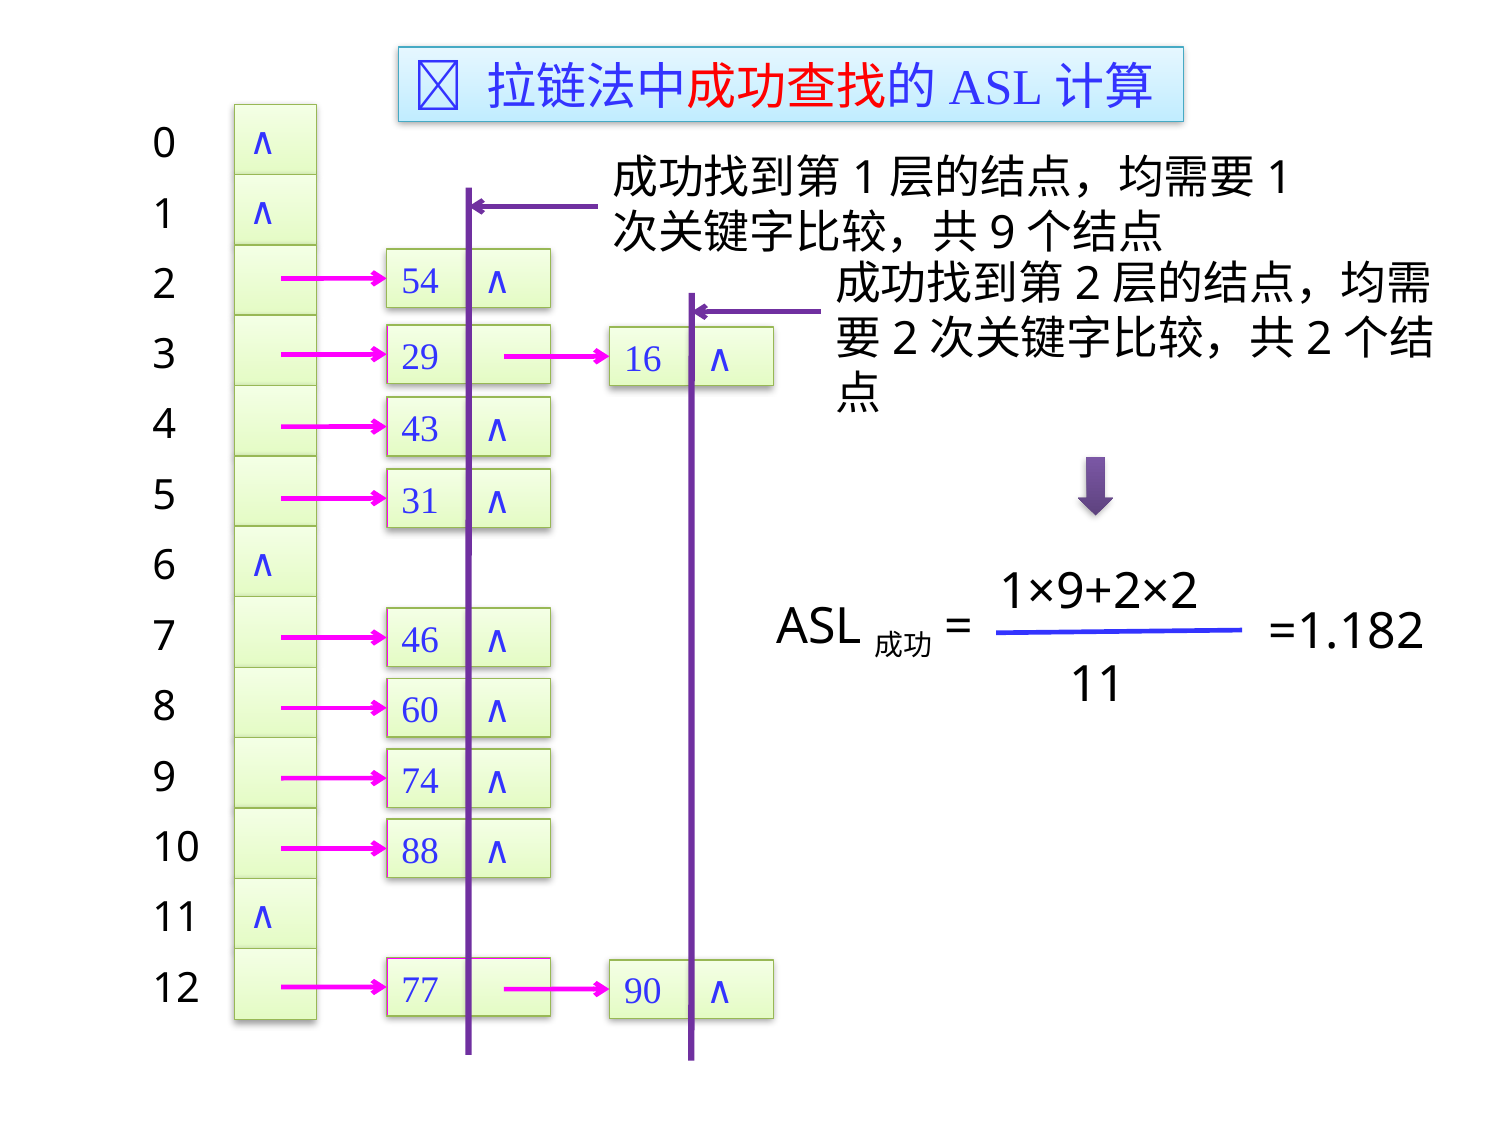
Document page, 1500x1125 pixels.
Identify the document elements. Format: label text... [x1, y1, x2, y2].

text_box 8 [152, 679, 223, 730]
text_box 3 [152, 326, 223, 378]
text_box 46 [386, 607, 463, 667]
text_box 10 [152, 819, 223, 870]
text_box 77 [386, 957, 463, 1017]
text_box 1 [152, 186, 223, 237]
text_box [386, 324, 463, 384]
text_box [234, 314, 317, 385]
text_box [234, 596, 317, 667]
text_box 43 [386, 396, 463, 457]
text_box 88 [386, 818, 463, 878]
text_box [234, 737, 317, 807]
text_box 74 [386, 748, 463, 808]
text_box ∧ [234, 878, 317, 948]
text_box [691, 245, 1466, 1061]
text_box ∧ [234, 104, 317, 174]
text_box [234, 667, 317, 737]
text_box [468, 140, 1360, 1055]
text_box 12 [152, 960, 223, 1011]
text_box 31 [386, 468, 463, 528]
text_box 60 [386, 678, 463, 738]
text_box 5 [152, 467, 223, 518]
text_box [234, 244, 317, 314]
text_box 0 [152, 116, 223, 167]
text_box 6 [152, 537, 223, 589]
text_box  拉链法中成功查找的ASL计算 [398, 46, 1184, 122]
text_box 54 [386, 248, 463, 308]
text_box 2 [152, 256, 223, 307]
text_box 4 [152, 397, 223, 448]
text_box [234, 385, 317, 455]
text_box 9 [152, 749, 223, 800]
text_box [234, 948, 317, 1020]
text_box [761, 456, 1454, 721]
text_box [234, 807, 317, 878]
text_box ∧ [234, 174, 317, 244]
text_box 11 [152, 890, 223, 941]
text_box [234, 455, 317, 525]
text_box ∧ [234, 525, 317, 596]
text_box 7 [152, 608, 223, 659]
